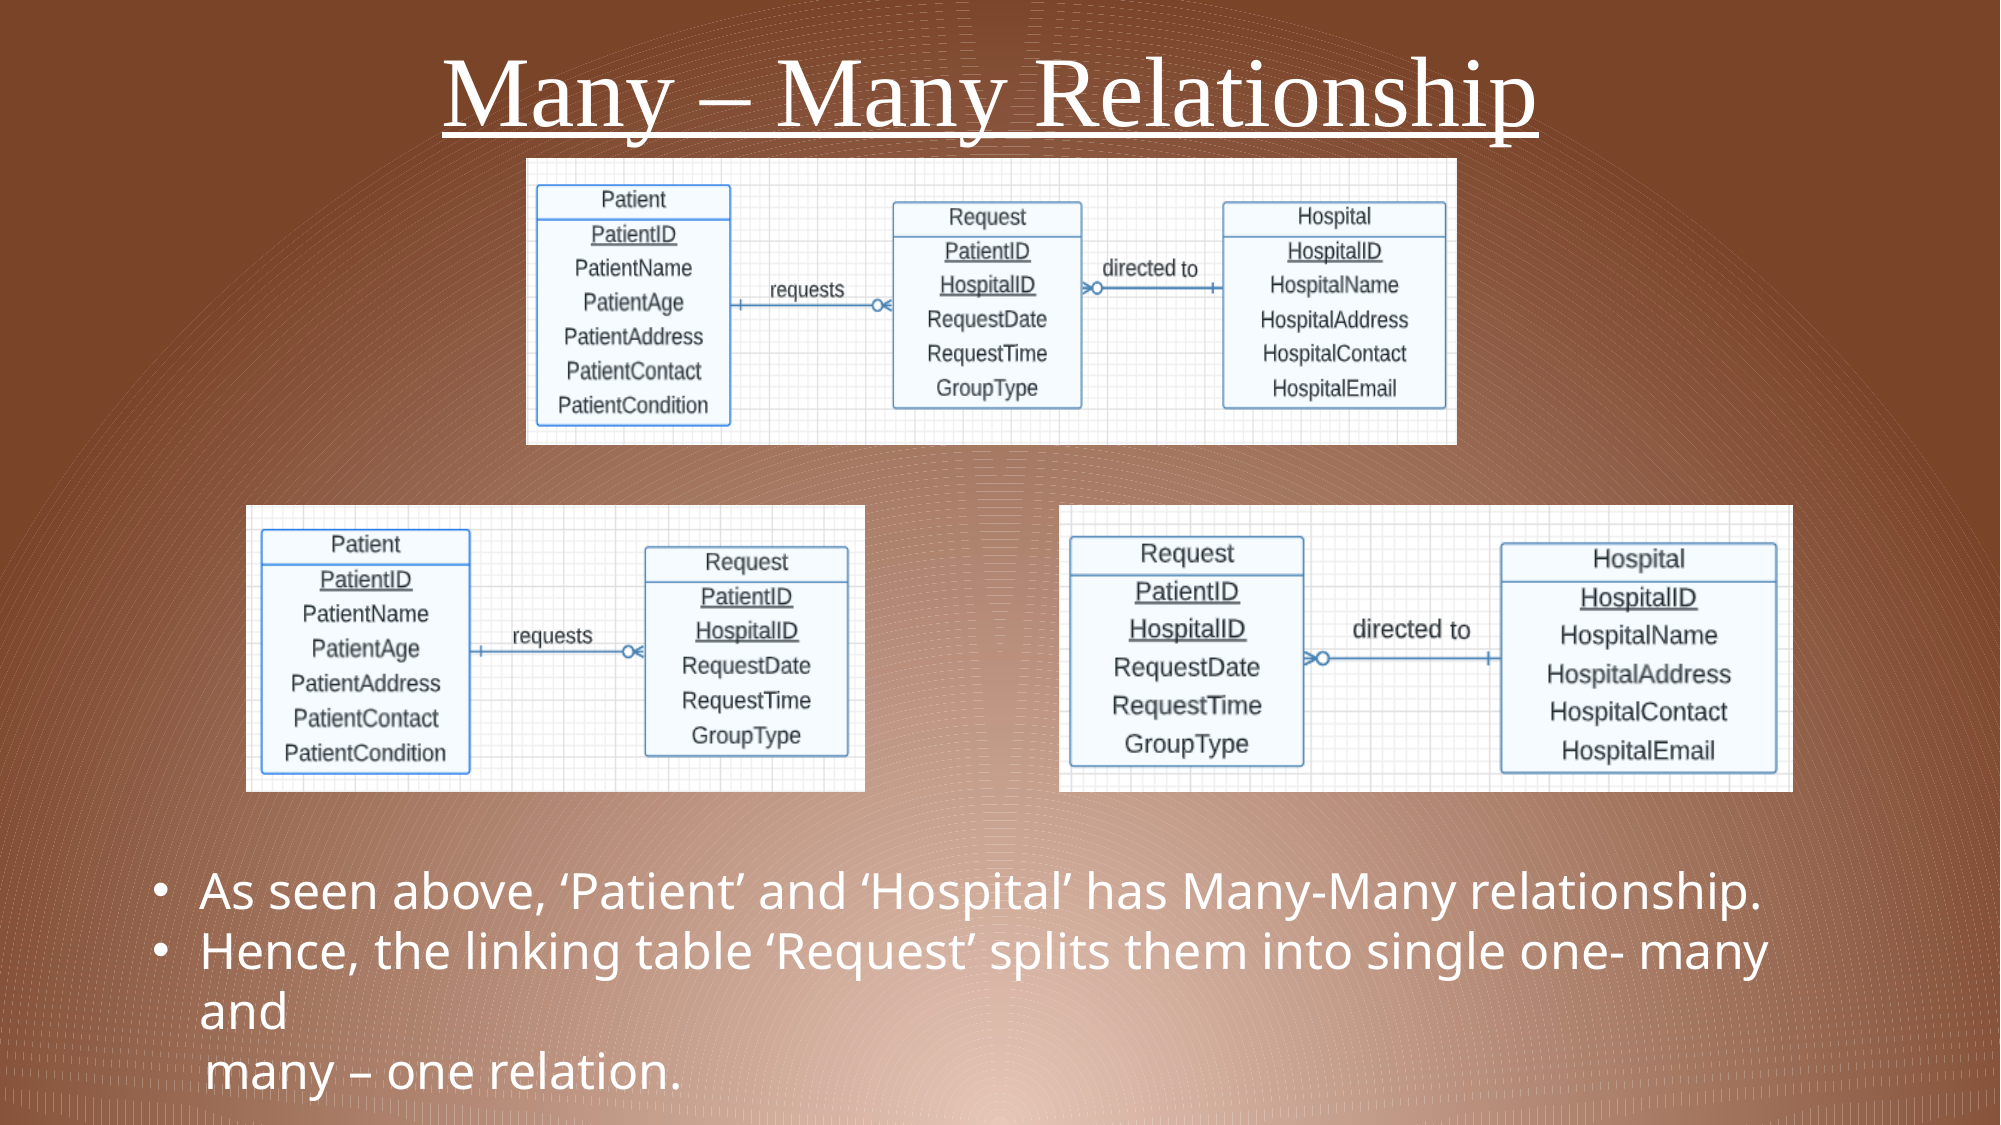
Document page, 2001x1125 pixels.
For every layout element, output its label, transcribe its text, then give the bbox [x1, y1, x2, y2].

list [120, 542, 1934, 965]
title Many – Many Relationship [426, 42, 1559, 131]
text_box As seen above, ‘Patient’ and ‘Hospital’ has Many-Many relationship. Hence, the linking table ‘Request’ splits them into single one- many and many – one relation. [137, 851, 1846, 1107]
picture [526, 158, 1457, 445]
picture [245, 505, 865, 792]
picture [1059, 505, 1793, 792]
